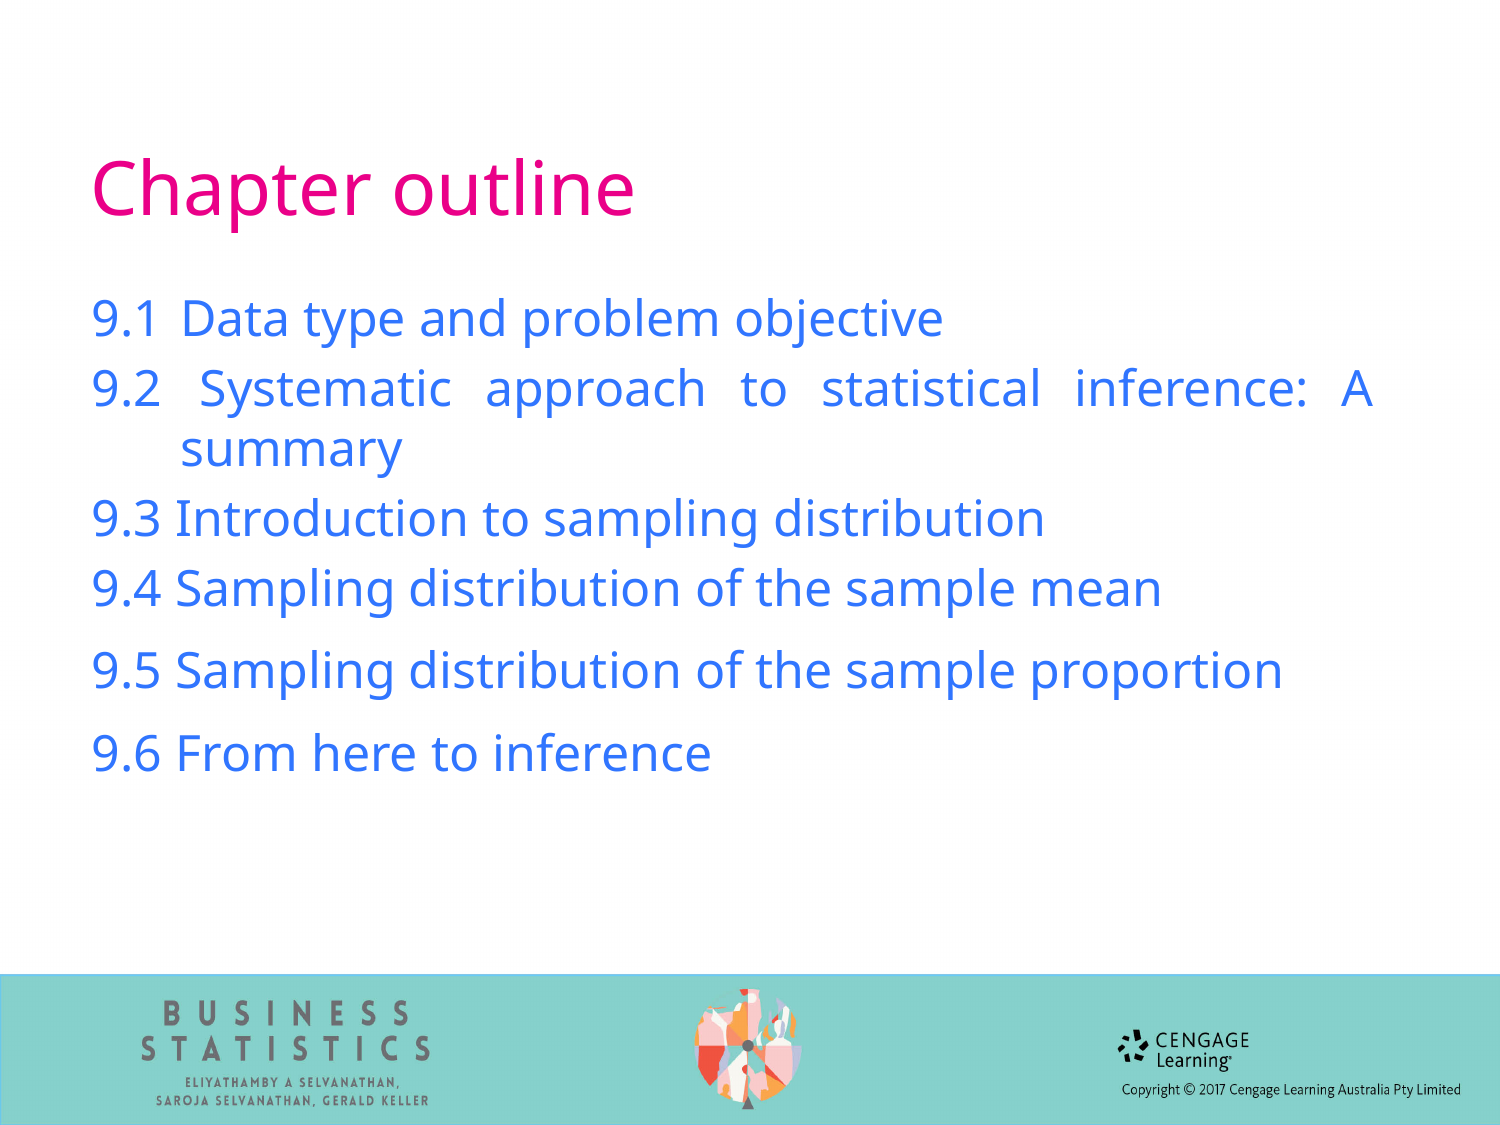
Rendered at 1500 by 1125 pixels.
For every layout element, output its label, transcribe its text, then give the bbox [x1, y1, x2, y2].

title Chapter outline [75, 112, 1425, 258]
picture [0, 0, 1500, 1125]
